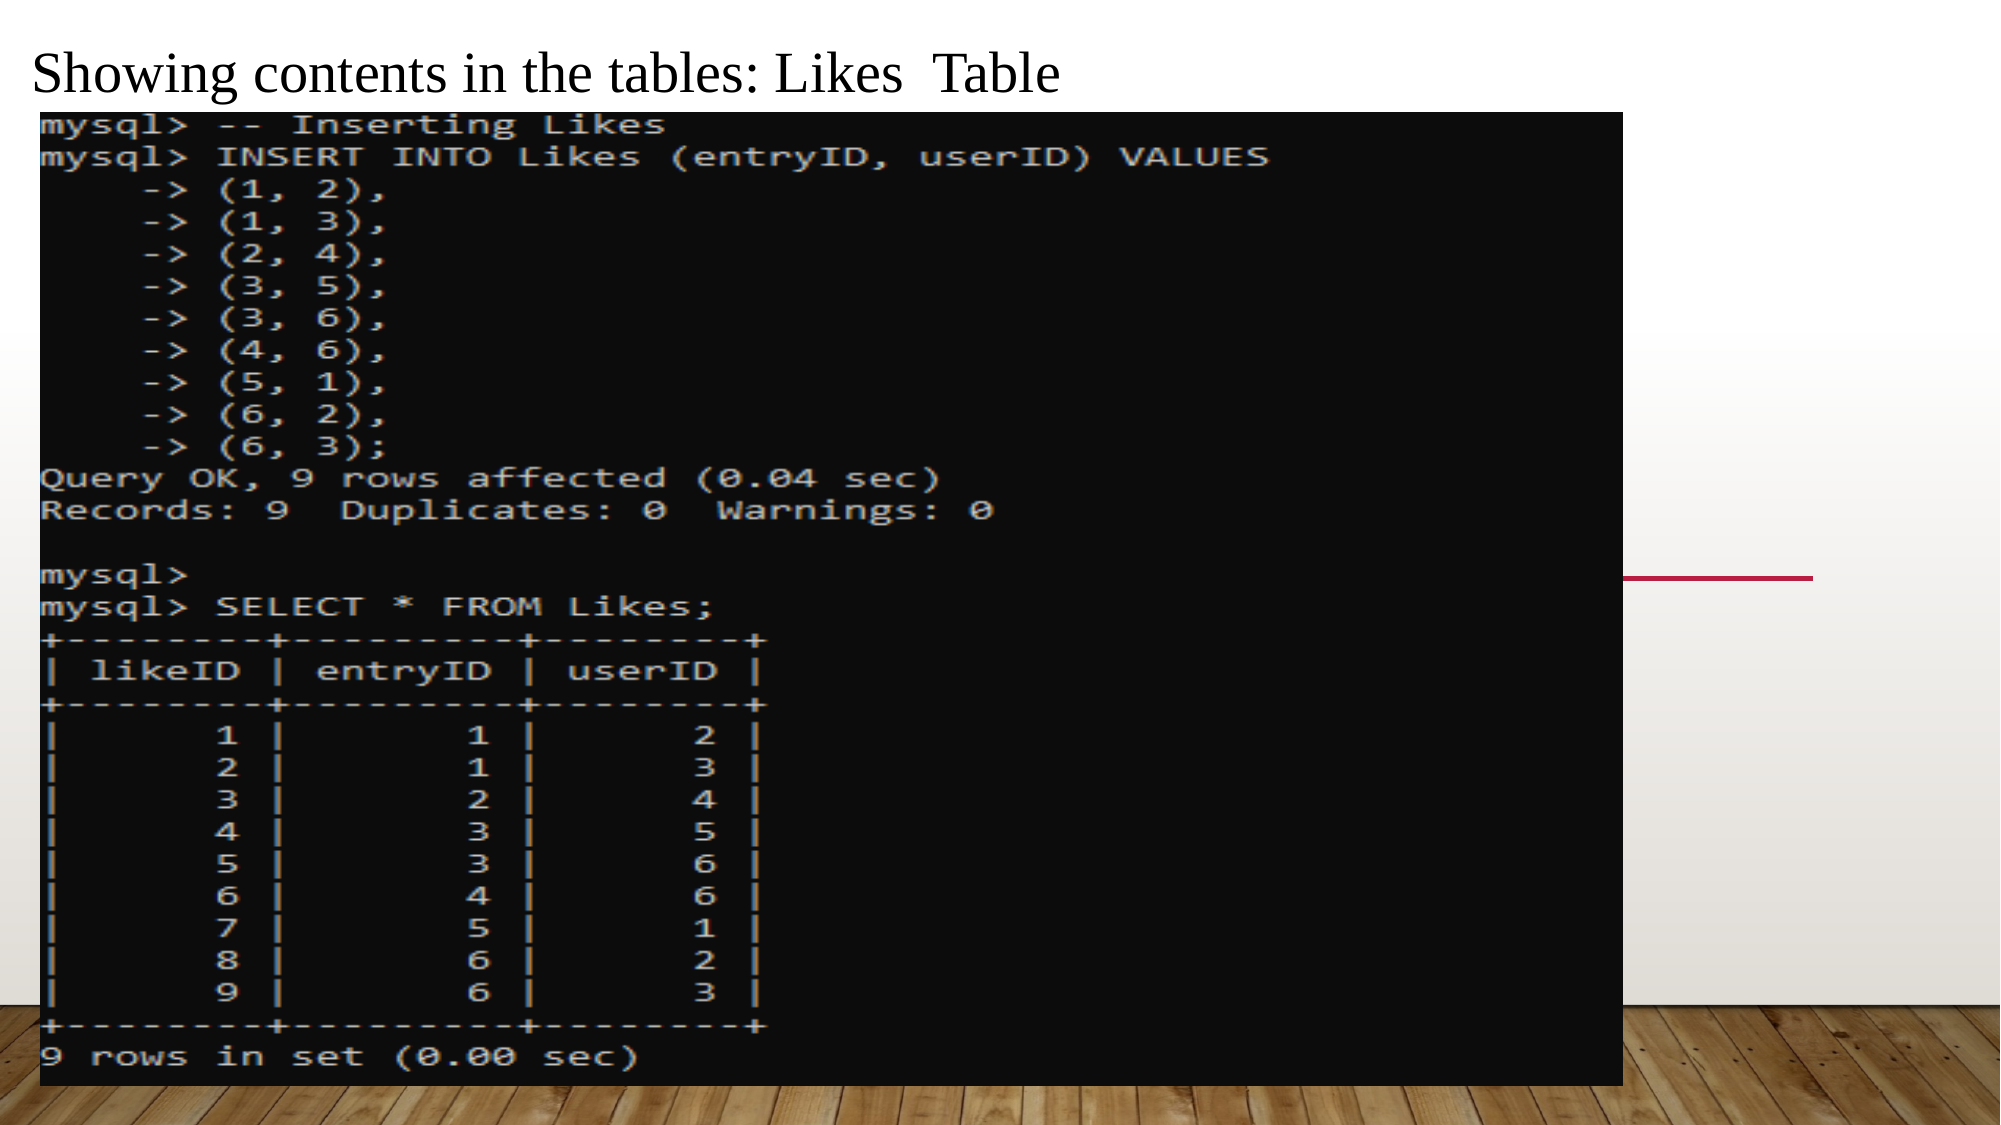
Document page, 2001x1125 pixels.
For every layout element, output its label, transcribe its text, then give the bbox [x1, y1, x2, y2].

picture [0, 112, 2000, 1125]
subtitle [1623, 364, 1859, 968]
text_box Showing contents in the tables: Likes Table [16, 26, 1246, 112]
